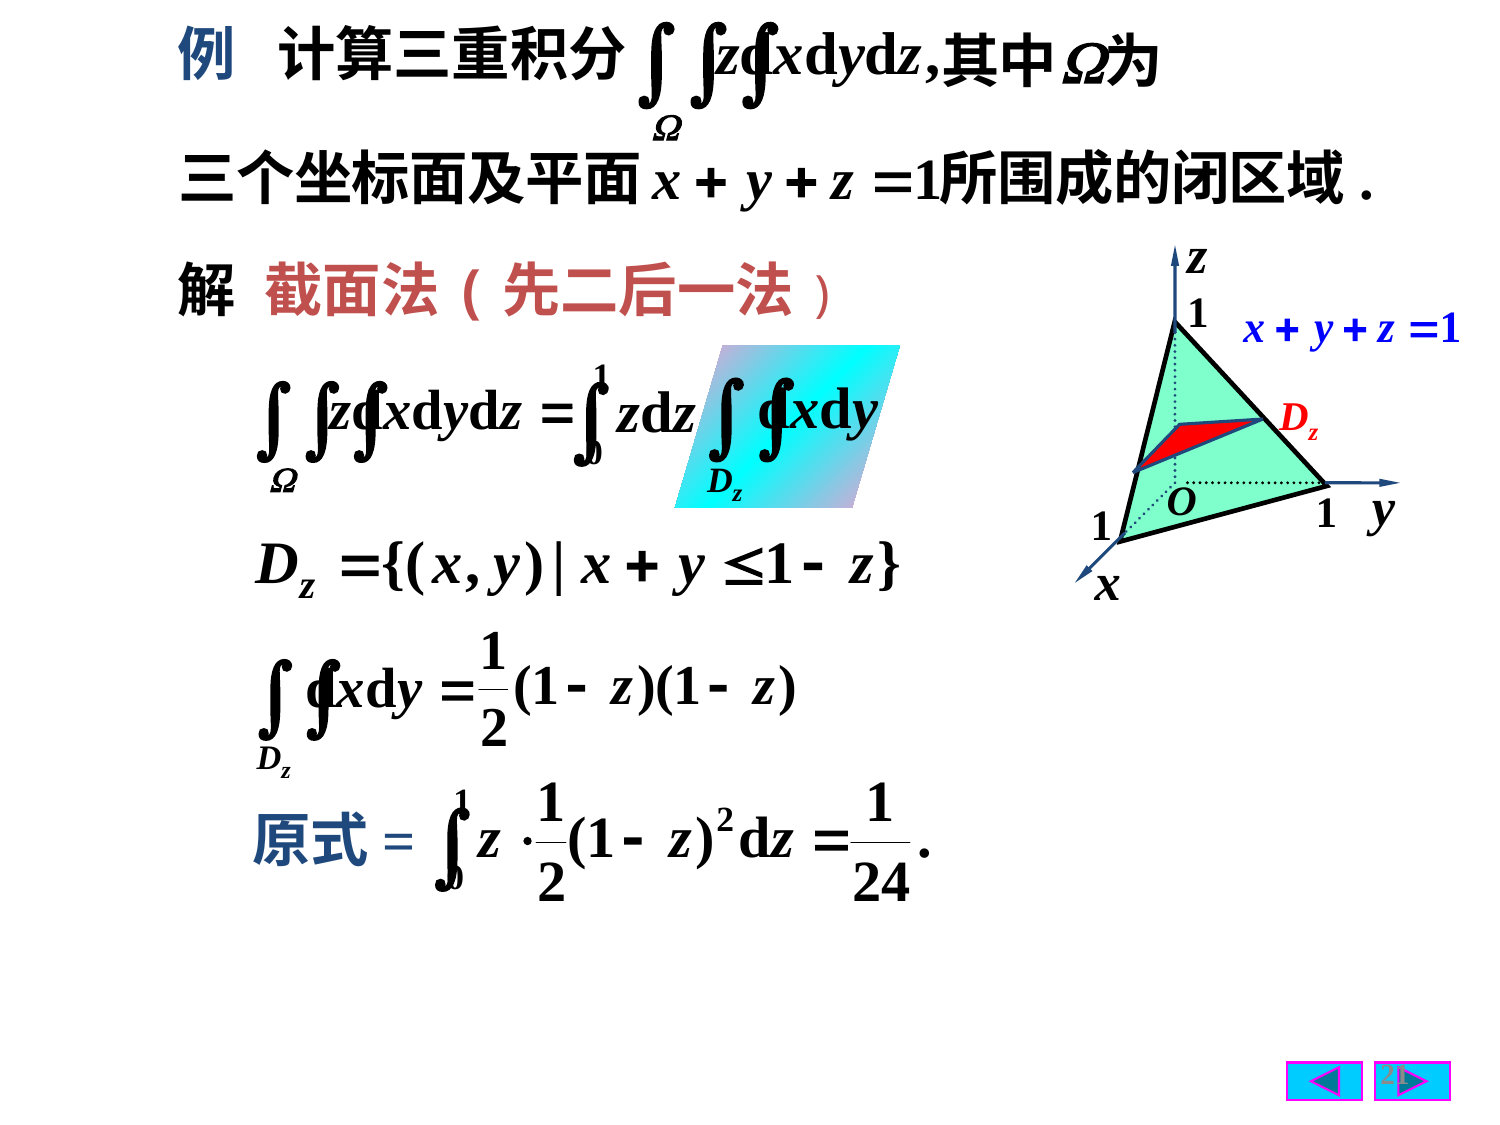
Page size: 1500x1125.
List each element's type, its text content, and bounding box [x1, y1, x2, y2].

text_box 原式= [237, 795, 417, 880]
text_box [939, 30, 1163, 96]
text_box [625, 6, 945, 143]
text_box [249, 531, 901, 608]
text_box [561, 354, 703, 471]
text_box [176, 145, 1376, 219]
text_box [422, 770, 844, 906]
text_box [696, 363, 884, 509]
text_box 解 [162, 245, 350, 330]
text_box [718, 345, 900, 386]
slide_number 21 [1074, 1042, 1425, 1103]
text_box 计算三重积分 [325, 10, 621, 95]
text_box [244, 366, 573, 497]
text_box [246, 645, 474, 785]
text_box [1237, 307, 1461, 357]
text_box [674, 479, 691, 508]
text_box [1074, 245, 1401, 607]
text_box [474, 620, 801, 751]
text_box 例 [162, 10, 325, 95]
text_box 截面法(先二后一法) [350, 245, 875, 330]
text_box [846, 770, 935, 906]
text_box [1122, 395, 1321, 448]
